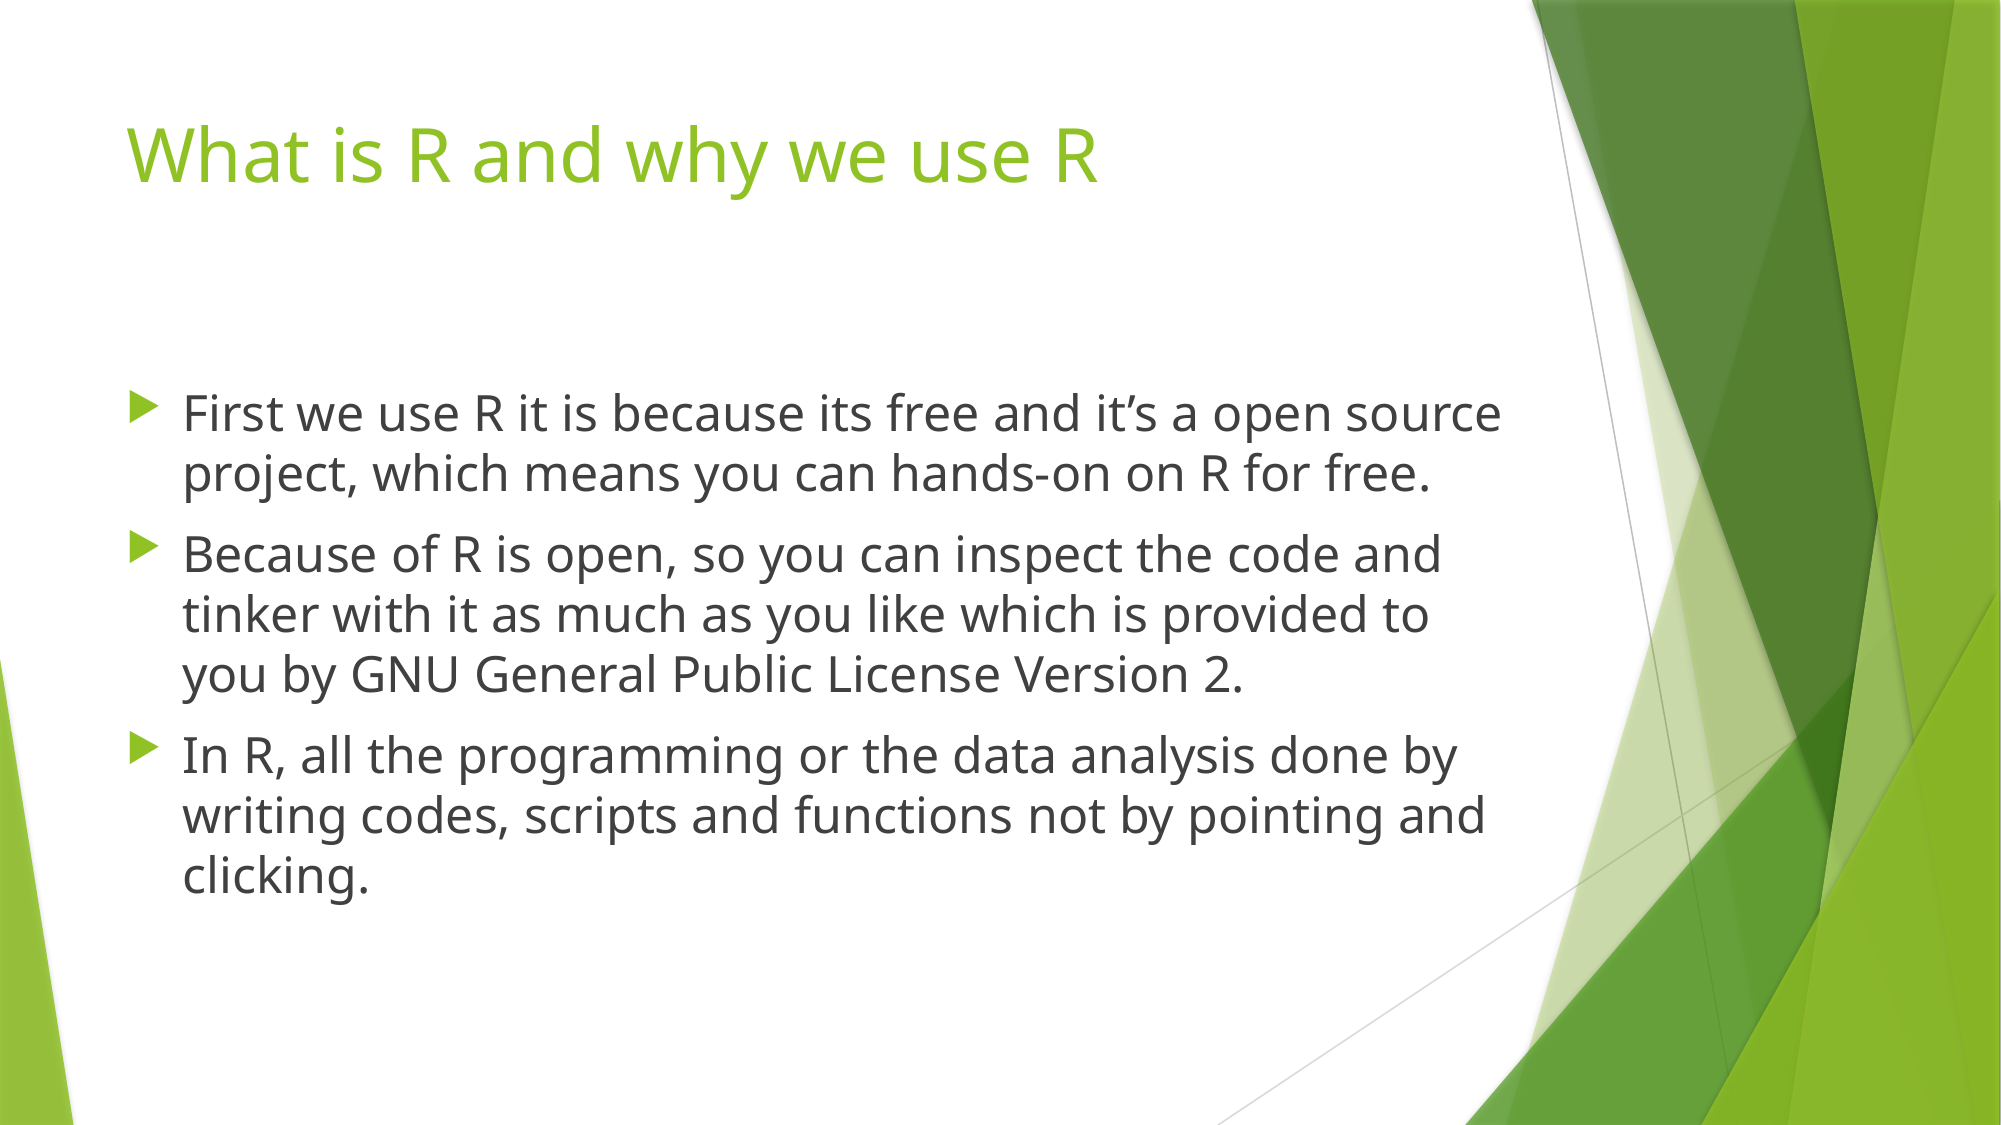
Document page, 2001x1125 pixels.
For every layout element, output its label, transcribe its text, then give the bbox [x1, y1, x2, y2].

list First we use R it is because its free and it’s a open source project, which means you can hands-on on R for free. Because of R is open, so you can inspect the code and tinker with it as much as you like which is provided to you by GNU General Public License Version 2. In R, all the programming or the data analysis done by writing codes, scripts and functions not by pointing and clicking. [111, 373, 1522, 1046]
title What is R and why we use R [111, 99, 1522, 317]
